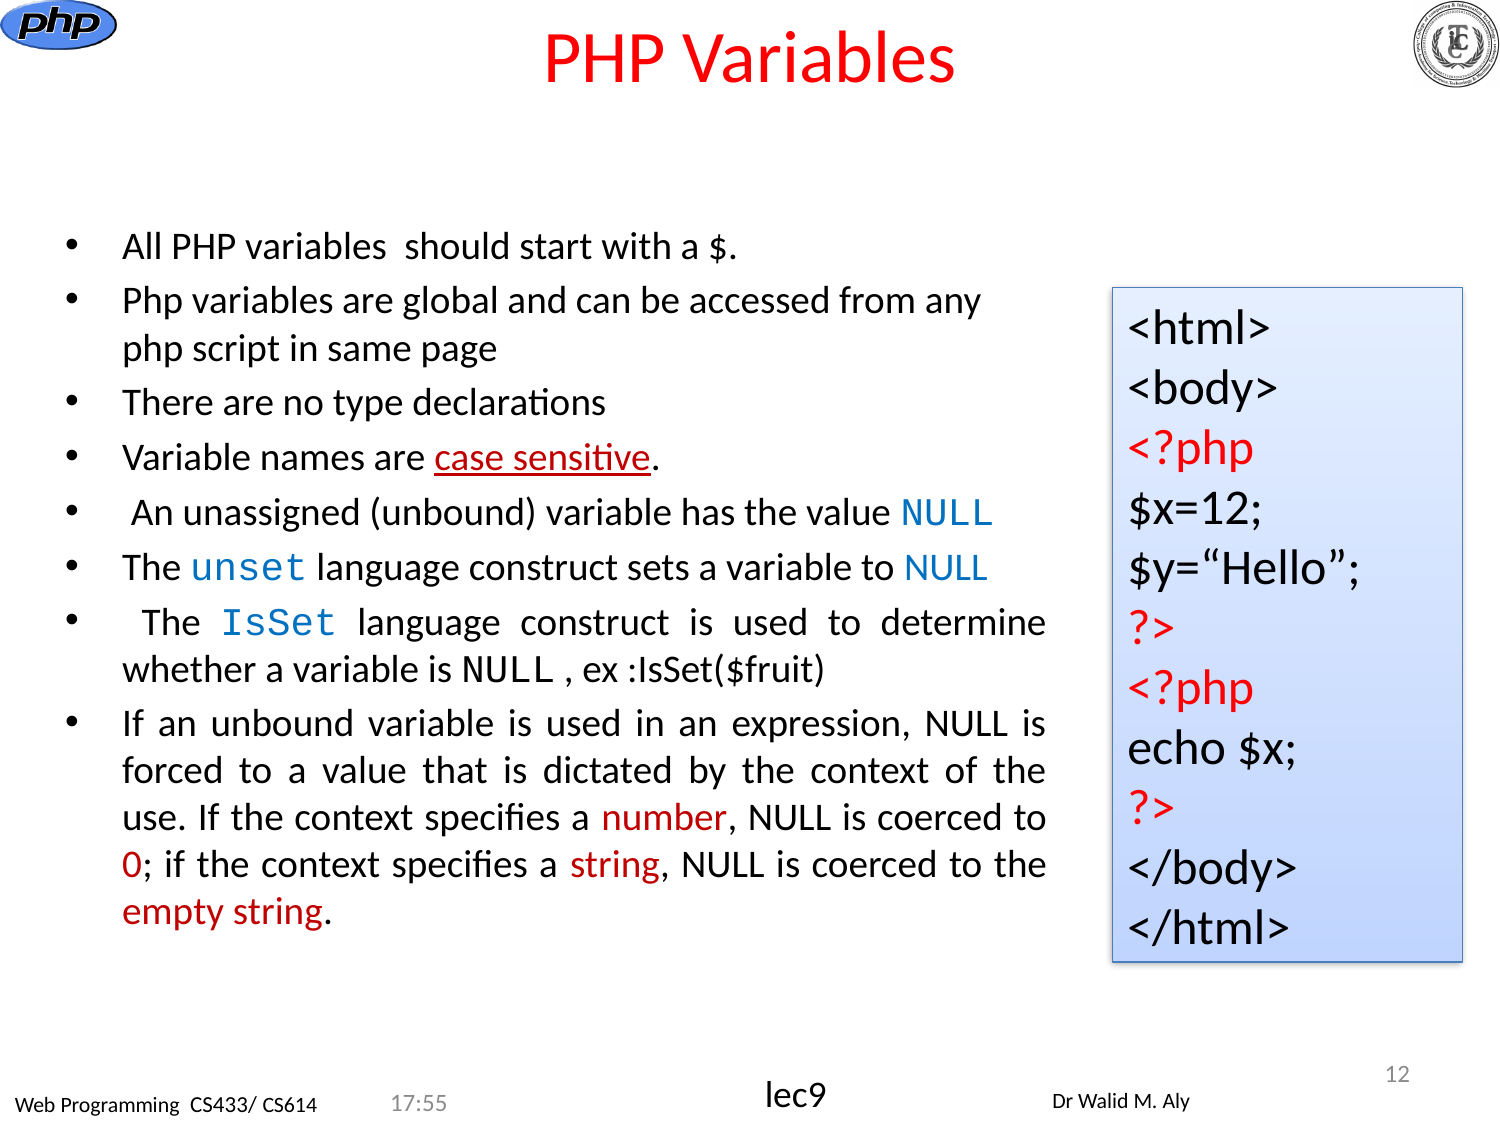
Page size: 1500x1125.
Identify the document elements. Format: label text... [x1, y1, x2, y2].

picture [0, 0, 75, 50]
text_box <html> <body> <?php $x=12; $y=“Hello”; ?> <?php echo $x; ?> </body> </html> [1112, 287, 1463, 963]
picture [1425, 0, 1500, 88]
slide_number 12 [1074, 1042, 1425, 1103]
list All PHP variables should start with a $. Php variables are global and can be accessed from any php script in same page There are no type declarations Variable names are case sensitive. An unassigned (unbound) variable has the value NULL The unset language construct sets a variable to NULL The IsSet language construct is used to determine whether a variable is NULL , ex :IsSet($fruit) If an unbound variable is used in an expression, NULL is forced to a value that is dictated by the context of the use. If the context specifies a number, NULL is coerced to 0; if the context specifies a string, NULL is coerced to the empty string. [50, 212, 1063, 955]
title PHP Variables [75, 0, 1425, 105]
